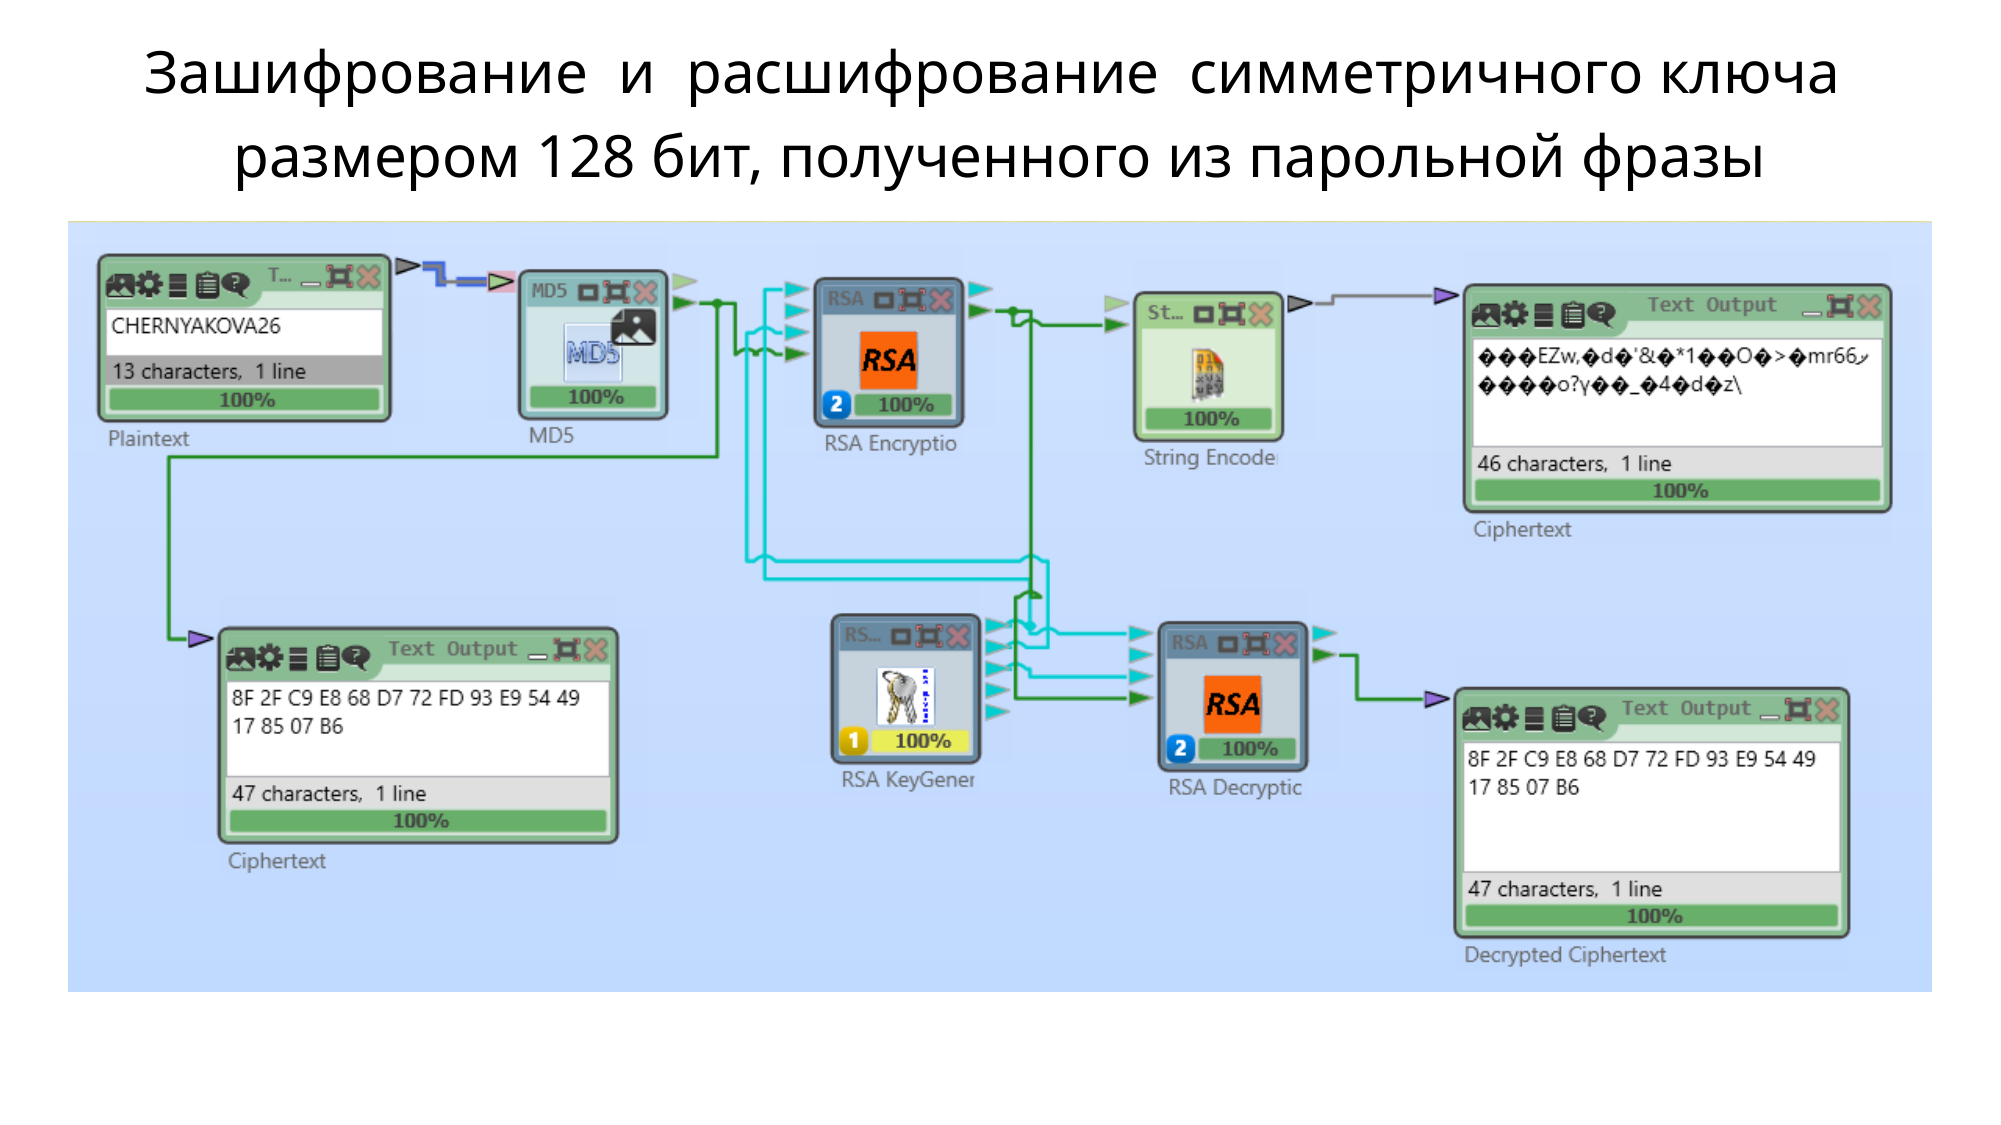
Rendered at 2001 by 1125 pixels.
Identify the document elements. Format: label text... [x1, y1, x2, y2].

picture [68, 221, 1932, 992]
title Зашифрование и расшифрование симметричного ключа размером 128 бит, полученного из парольной фразы [0, 38, 2000, 172]
